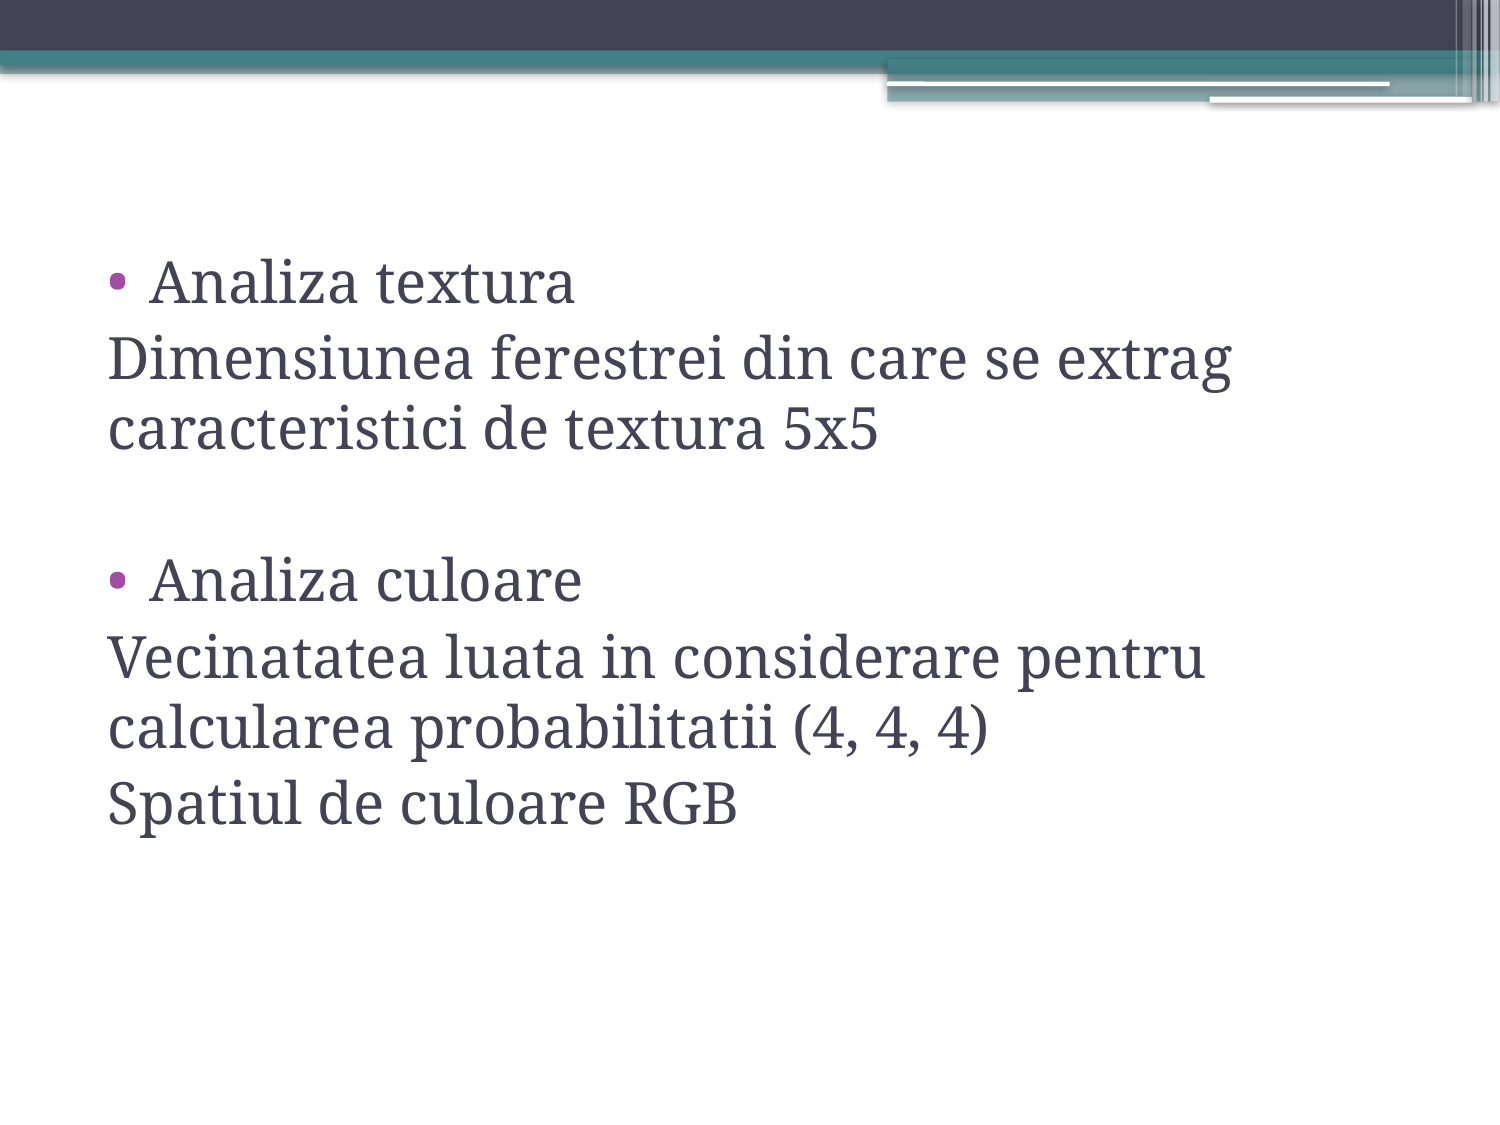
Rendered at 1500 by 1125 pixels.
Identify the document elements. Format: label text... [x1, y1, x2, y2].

list Analiza textura Dimensiunea ferestrei din care se extrag caracteristici de textura 5x5 Analiza culoare Vecinatatea luata in considerare pentru calcularea probabilitatii (4, 4, 4) Spatiul de culoare RGB [75, 237, 1425, 947]
